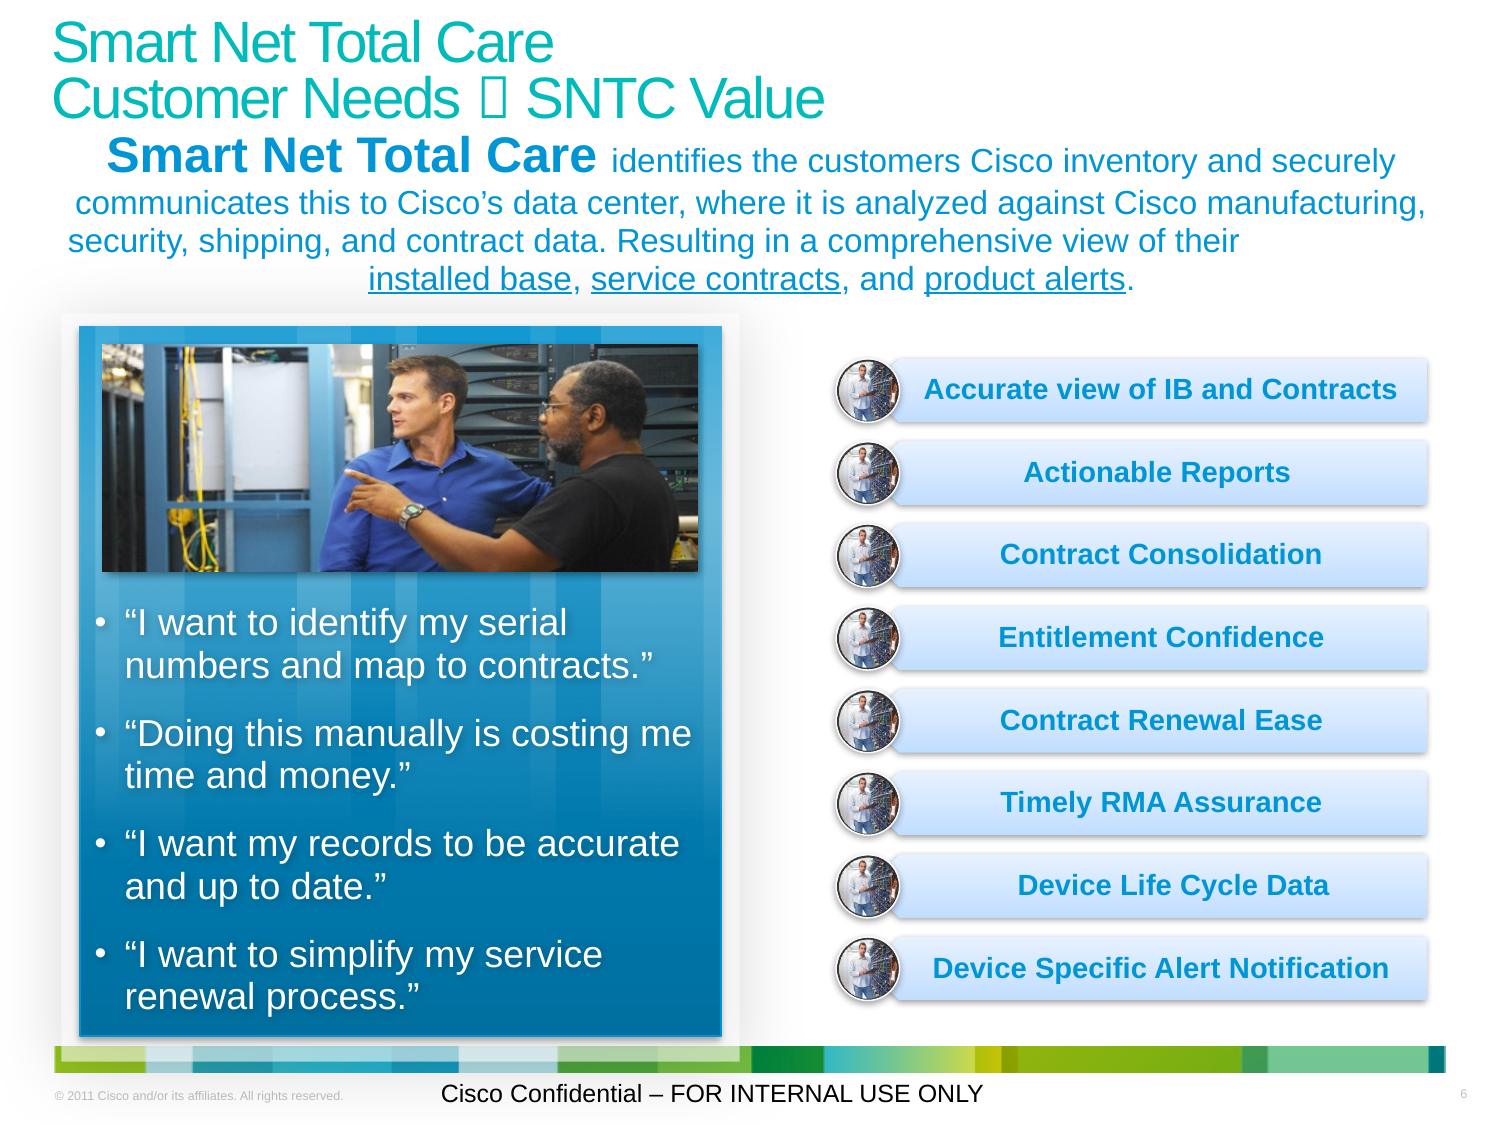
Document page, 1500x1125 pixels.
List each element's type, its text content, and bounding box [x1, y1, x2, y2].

picture [54, 1046, 1446, 1073]
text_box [835, 358, 1428, 1001]
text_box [60, 313, 740, 1062]
text_box Smart Net Total Care Customer Needs  SNTC Value [37, 22, 1470, 138]
list Smart Net Total Care identifies the customers Cisco inventory and securely communicates this to Cisco’s data center, where it is analyzed against Cisco manufacturing, security, shipping, and contract data. Resulting in a comprehensive view of their installed base, service contracts, and product alerts. [39, 138, 1465, 349]
